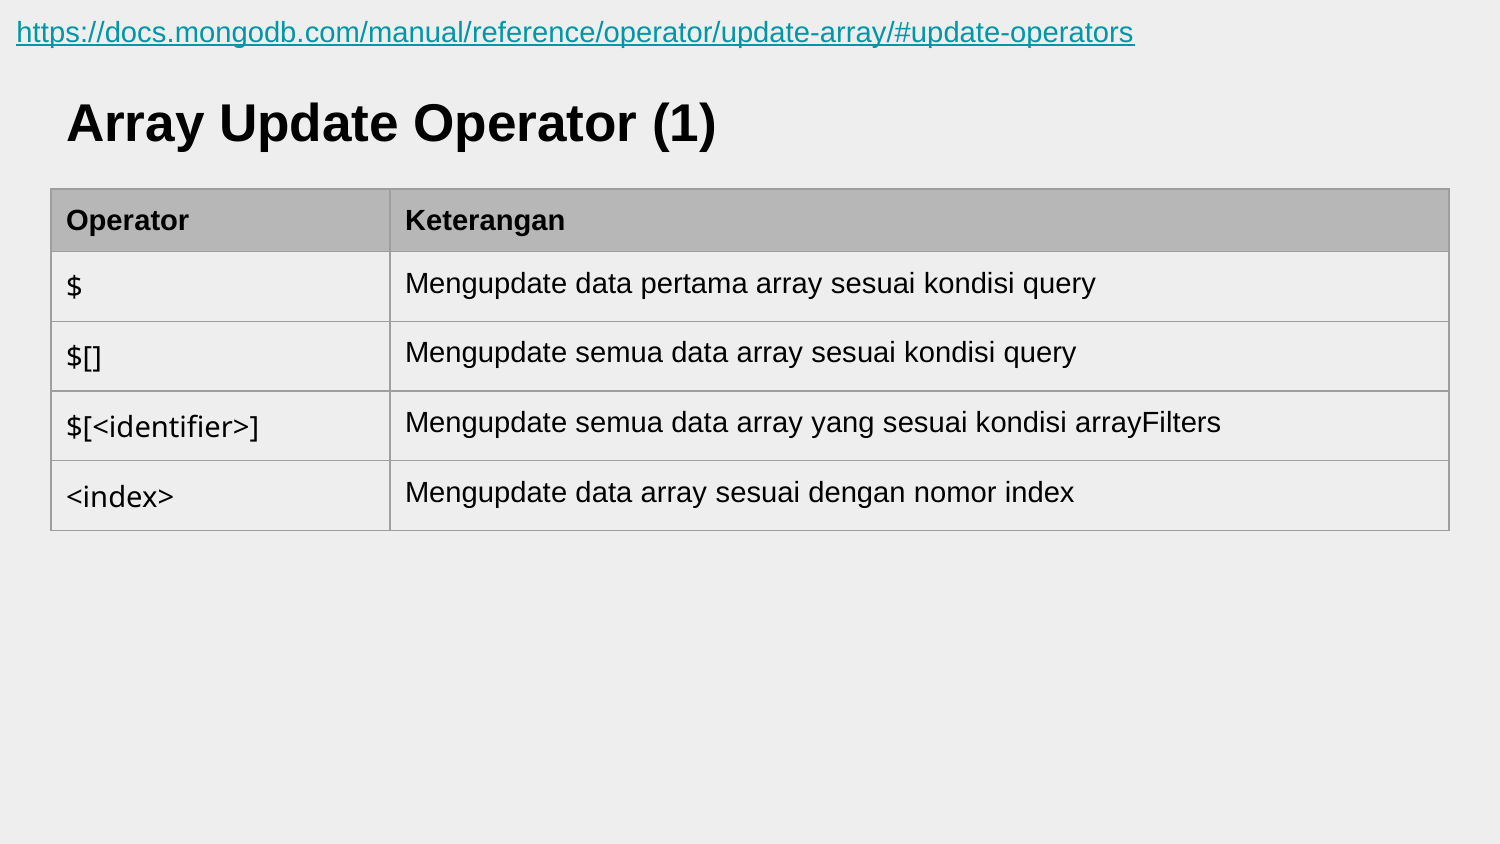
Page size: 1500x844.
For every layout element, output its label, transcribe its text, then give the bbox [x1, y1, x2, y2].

text_box https://docs.mongodb.com/manual/reference/operator/update-array/#update-operators [1, 0, 1500, 64]
table_header Operator [52, 190, 389, 251]
table_cell $ [52, 252, 389, 321]
table_cell <index> [52, 461, 389, 530]
title Array Update Operator (1) [51, 72, 1449, 167]
table_cell Mengupdate semua data array yang sesuai kondisi arrayFilters [391, 392, 1448, 460]
table_cell $[<identifier>] [52, 392, 389, 460]
table_header Keterangan [391, 190, 1448, 251]
table_cell Mengupdate semua data array sesuai kondisi query [391, 322, 1448, 390]
table_cell $[] [52, 322, 389, 390]
table_cell Mengupdate data array sesuai dengan nomor index [391, 461, 1448, 530]
table_cell Mengupdate data pertama array sesuai kondisi query [391, 252, 1448, 321]
